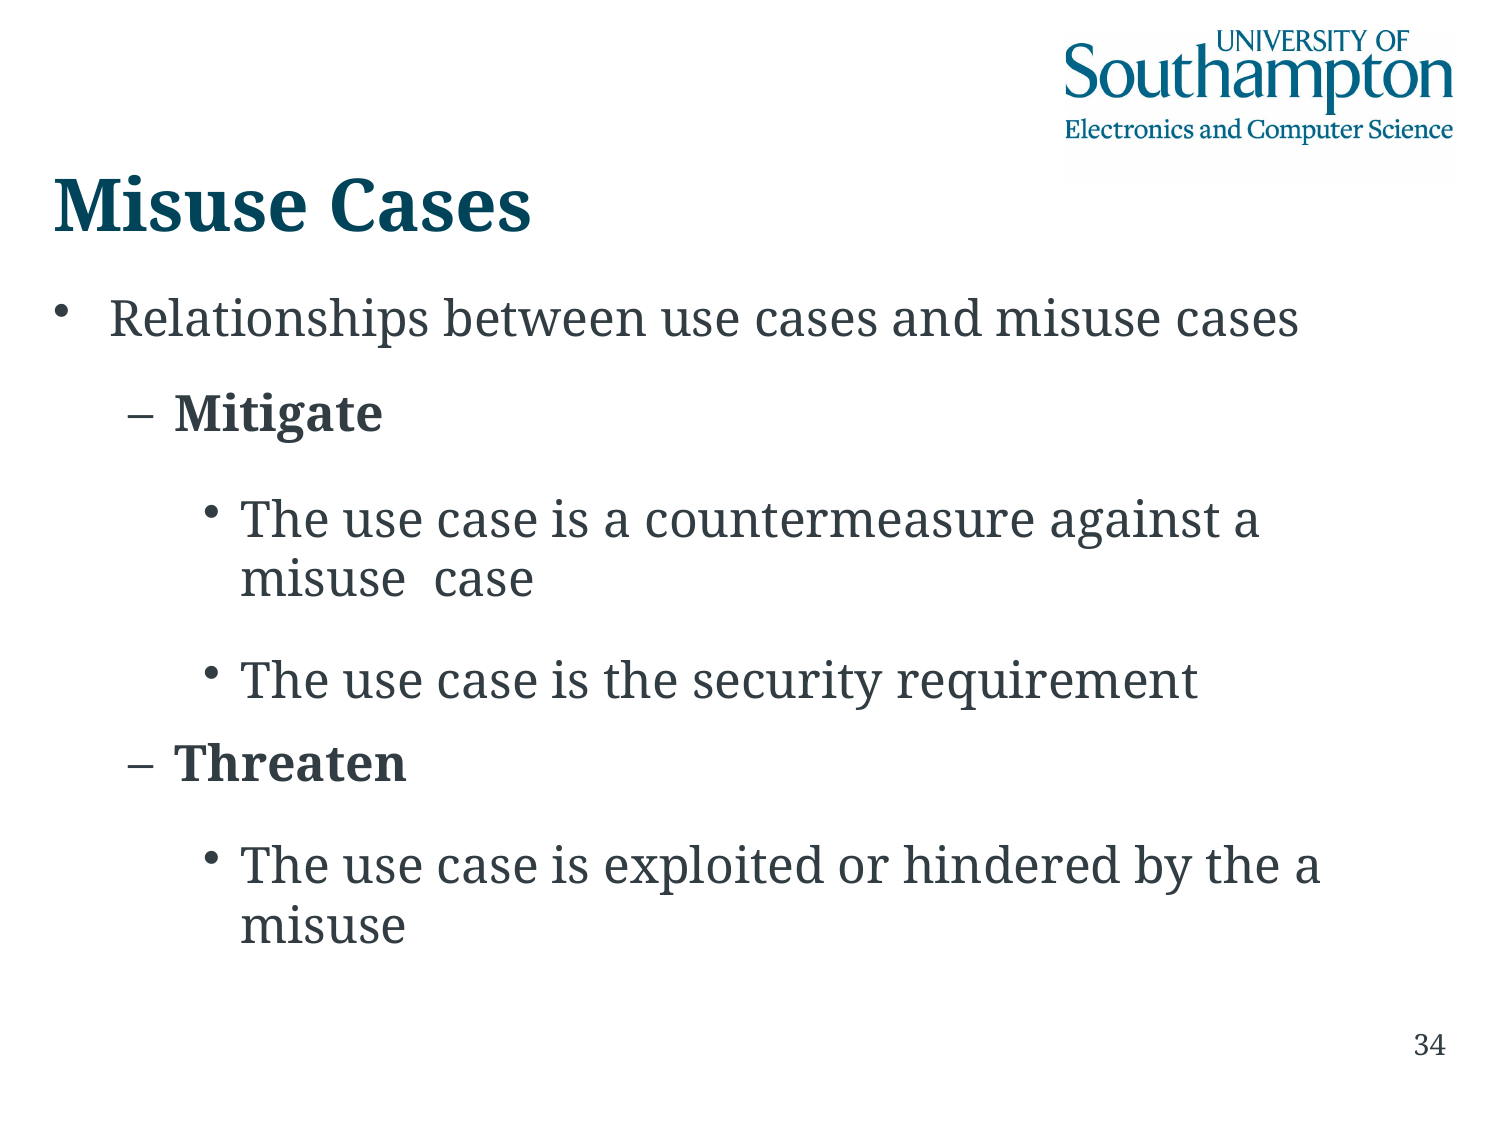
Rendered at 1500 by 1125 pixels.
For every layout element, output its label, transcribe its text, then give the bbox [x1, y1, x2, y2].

text_box Relationships between use cases and misuse cases Mitigate The use case is a countermeasure against a misuse case The use case is the security requirement Threaten The use case is exploited or hindered by the a misuse [50, 286, 1407, 954]
slide_number 34 [1405, 1034, 1448, 1125]
picture [1380, 32, 1391, 49]
picture [1065, 30, 1453, 185]
picture [1065, 62, 1089, 94]
picture [1300, 30, 1305, 39]
title Misuse Cases [51, 158, 1449, 347]
picture [1241, 30, 1251, 43]
